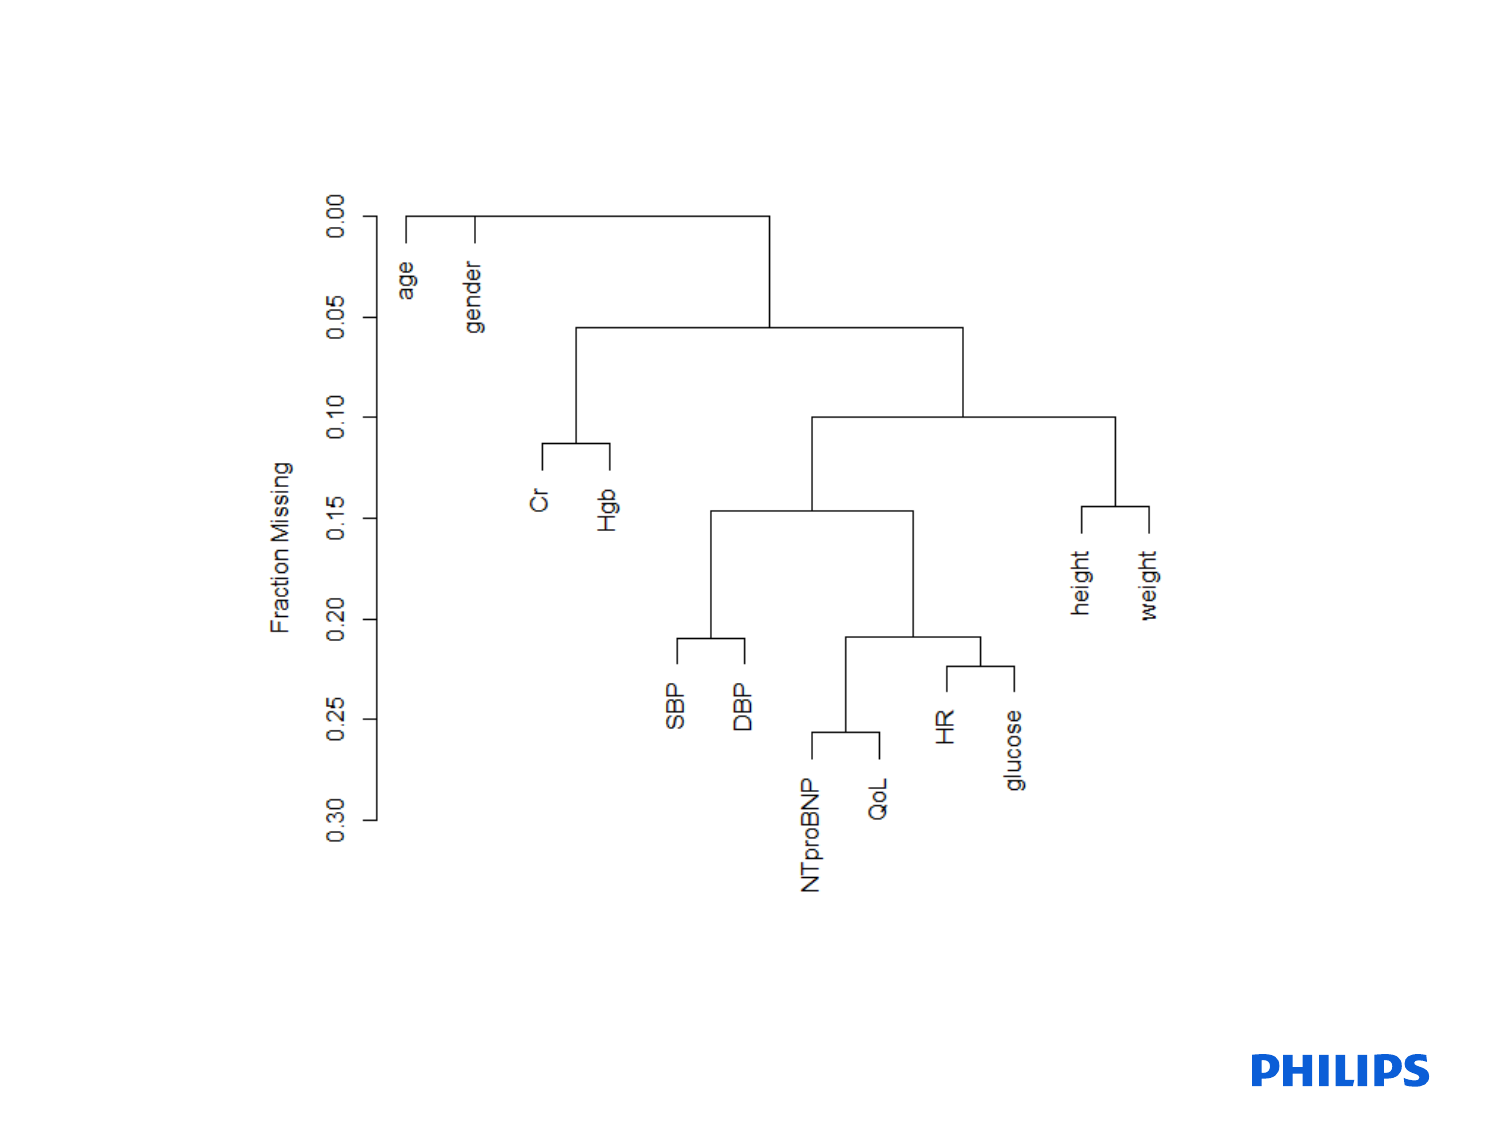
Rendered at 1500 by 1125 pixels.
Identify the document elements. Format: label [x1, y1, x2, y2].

picture [262, 75, 1238, 1050]
